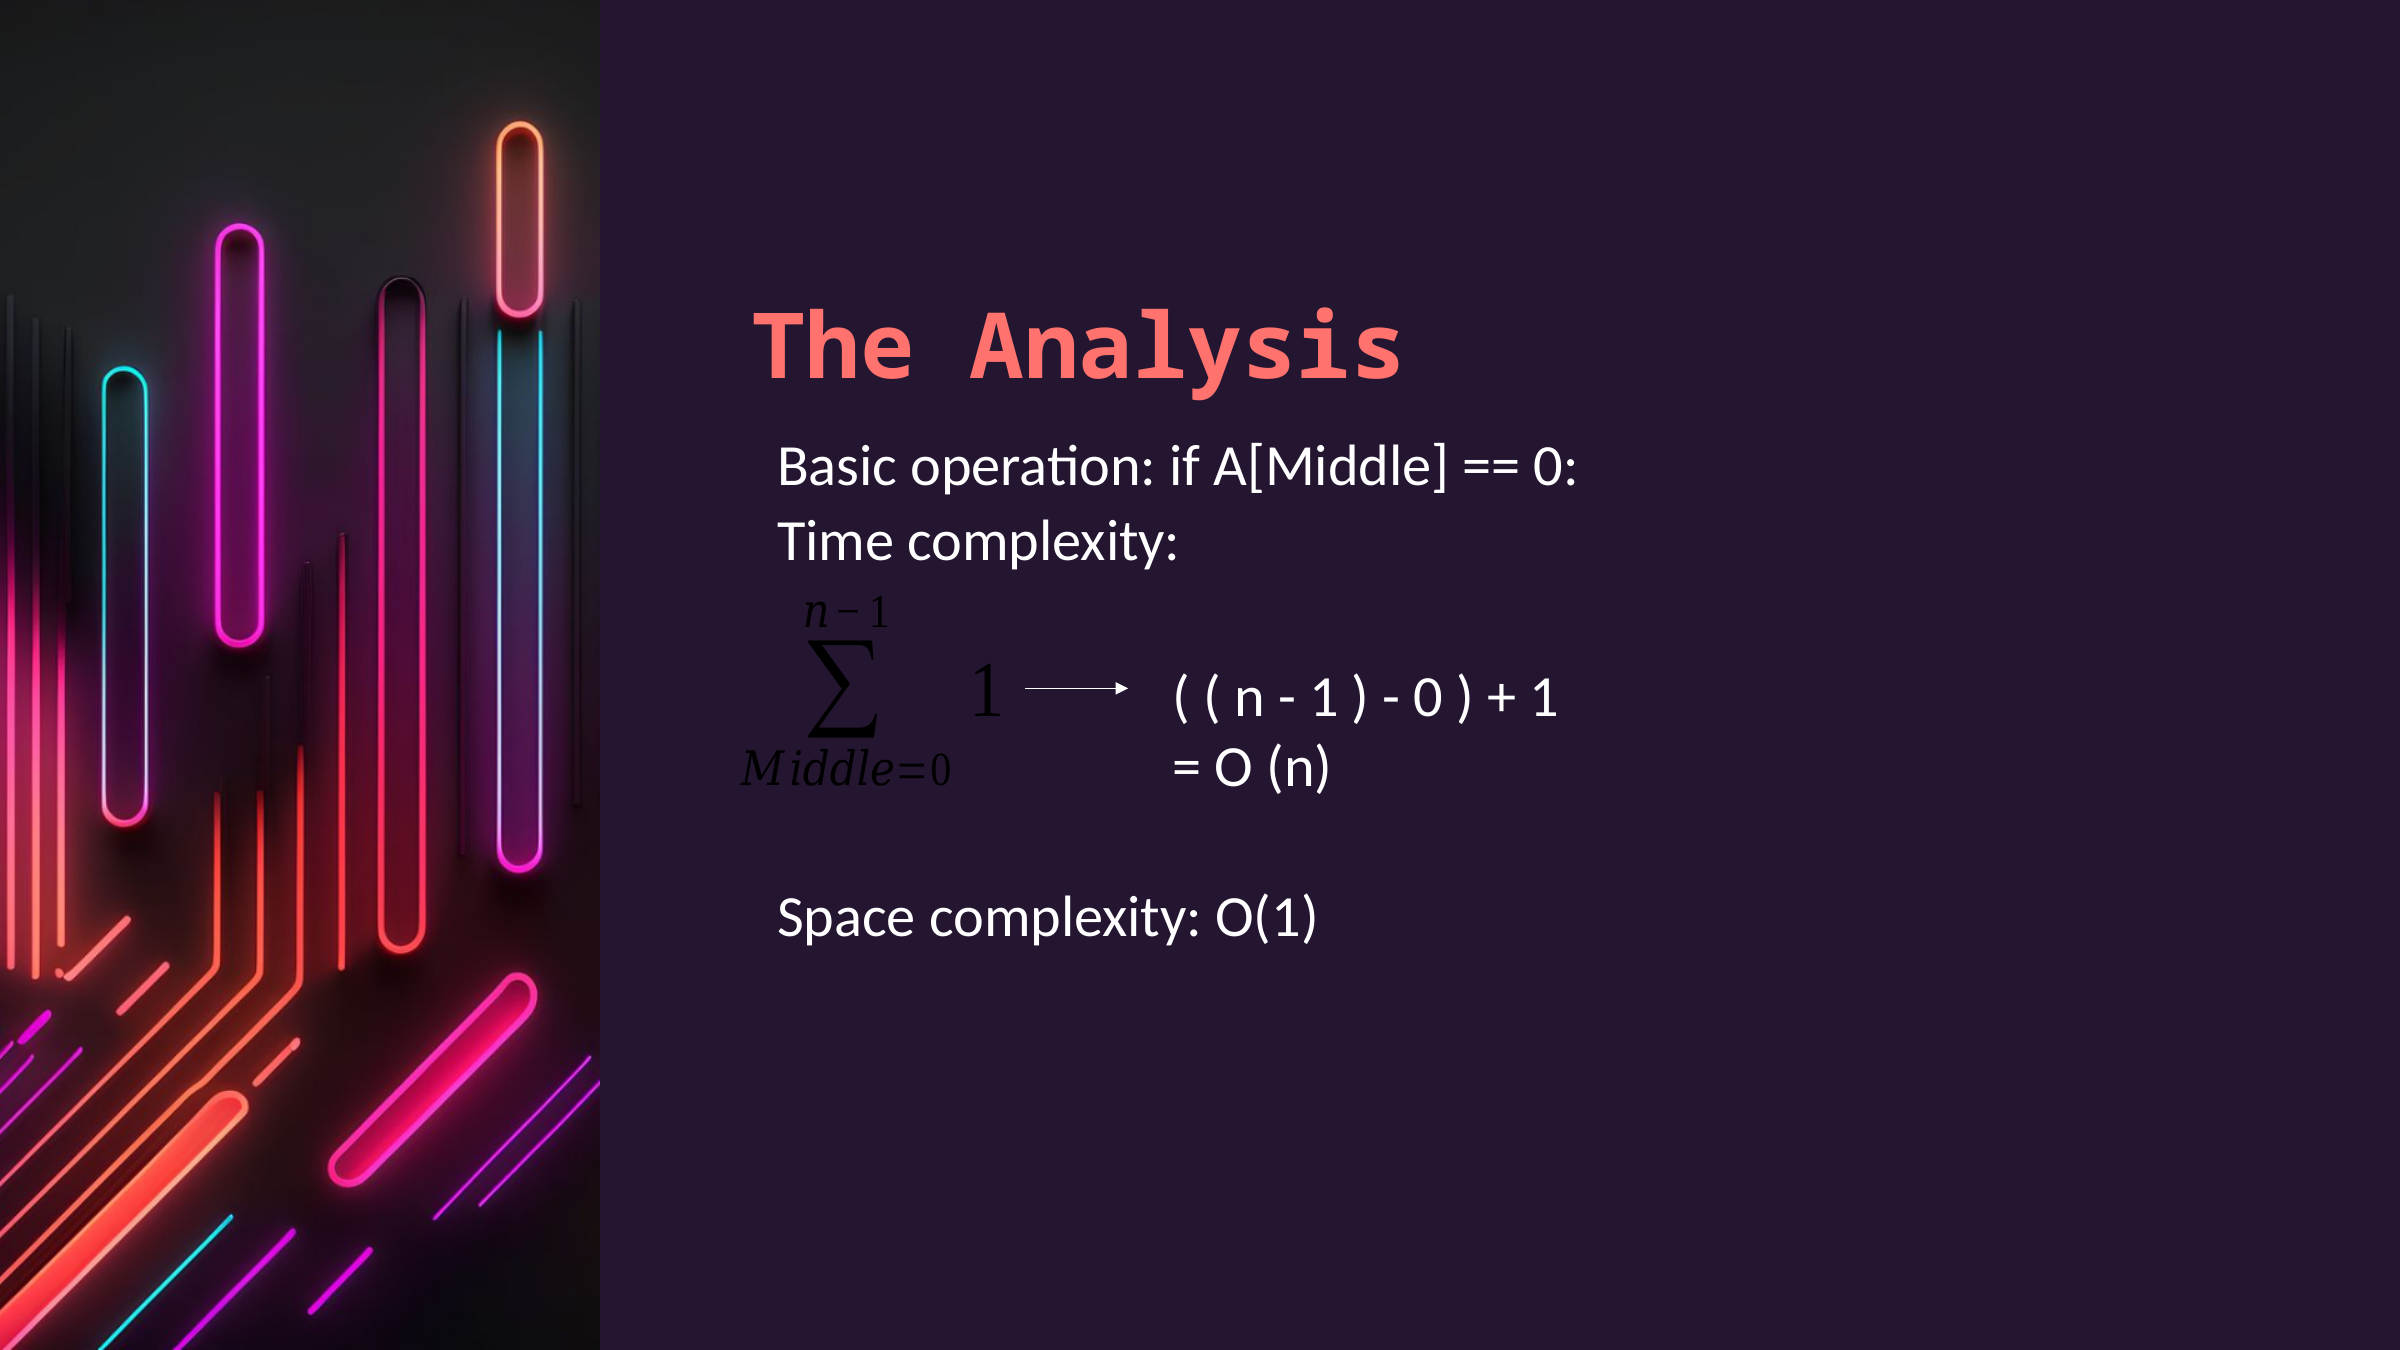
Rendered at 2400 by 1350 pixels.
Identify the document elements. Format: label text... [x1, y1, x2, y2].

text_box The Analysis [736, 275, 1466, 389]
picture [0, 0, 600, 1350]
text_box Space complexity: O(1) [762, 870, 1570, 1001]
text_box Basic operation: if A[Middle] == 0: [762, 419, 1749, 549]
text_box [600, 0, 2400, 1350]
text_box Time complexity: [762, 494, 1570, 625]
text_box ( ( n - 1 ) - 0 ) + 1 = O (n) [1157, 650, 1843, 806]
